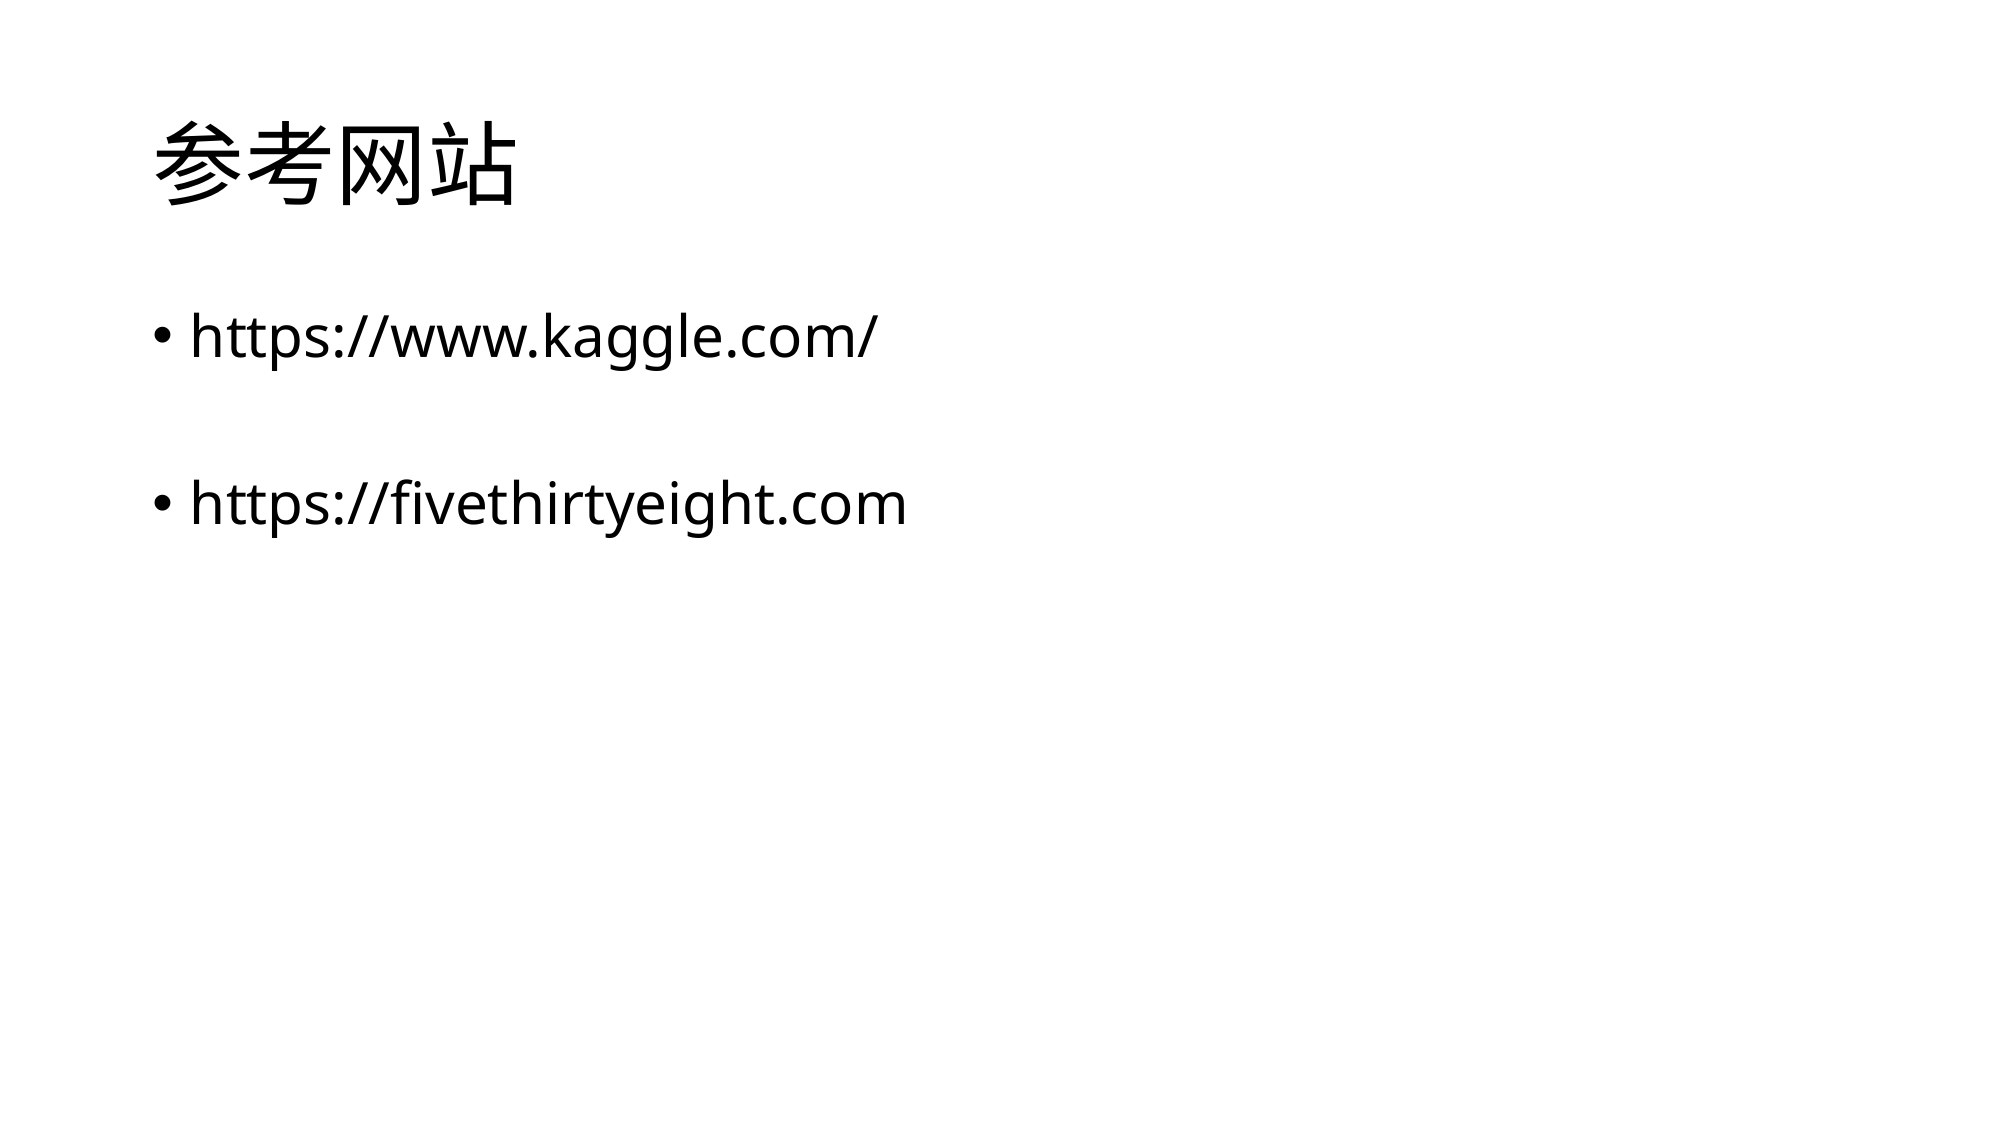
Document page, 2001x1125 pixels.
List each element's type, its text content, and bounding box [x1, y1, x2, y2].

title 参考网站 [137, 59, 1863, 278]
list https://www.kaggle.com/ https://fivethirtyeight.com [137, 299, 1863, 1014]
